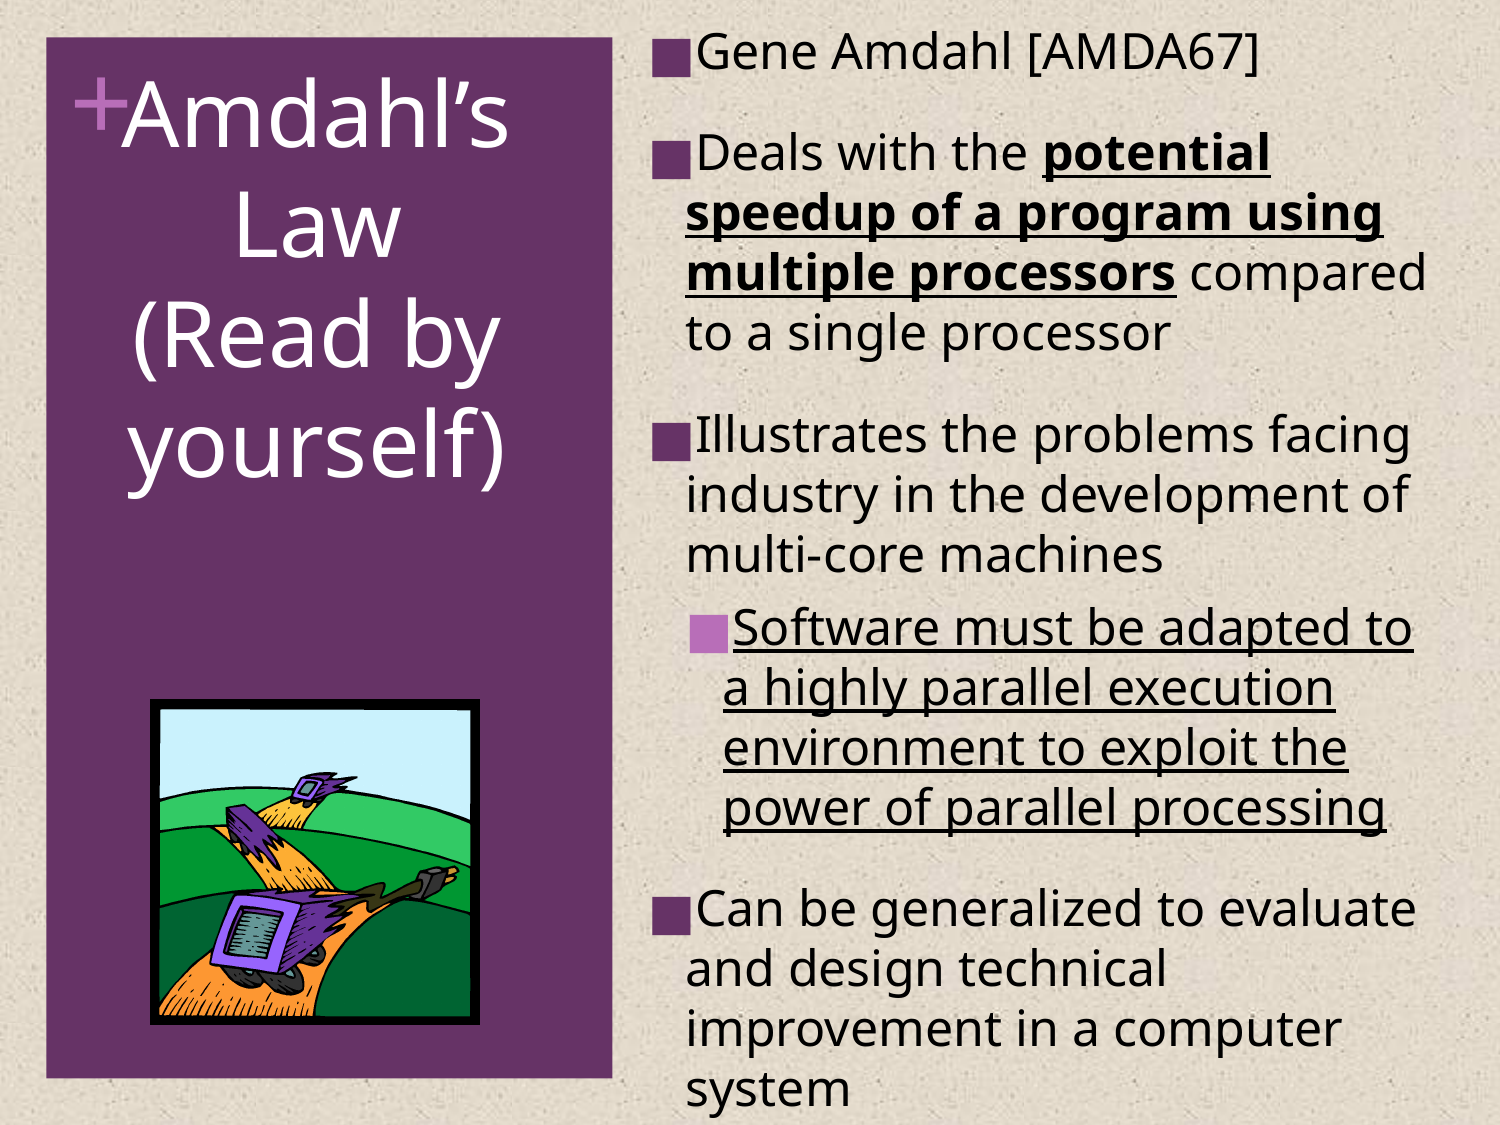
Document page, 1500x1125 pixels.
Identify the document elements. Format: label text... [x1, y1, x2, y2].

title Amdahl’s Law (Read by yourself) [50, 312, 584, 504]
picture [0, 0, 1500, 1125]
list Gene Amdahl [AMDA67] Deals with the potential speedup of a program using multiple processors compared to a single processor Illustrates the problems facing industry in the development of multi-core machines Software must be adapted to a highly parallel execution environment to exploit the power of parallel processing Can be generalized to evaluate and design technical improvement in a computer system [632, 11, 1465, 1012]
